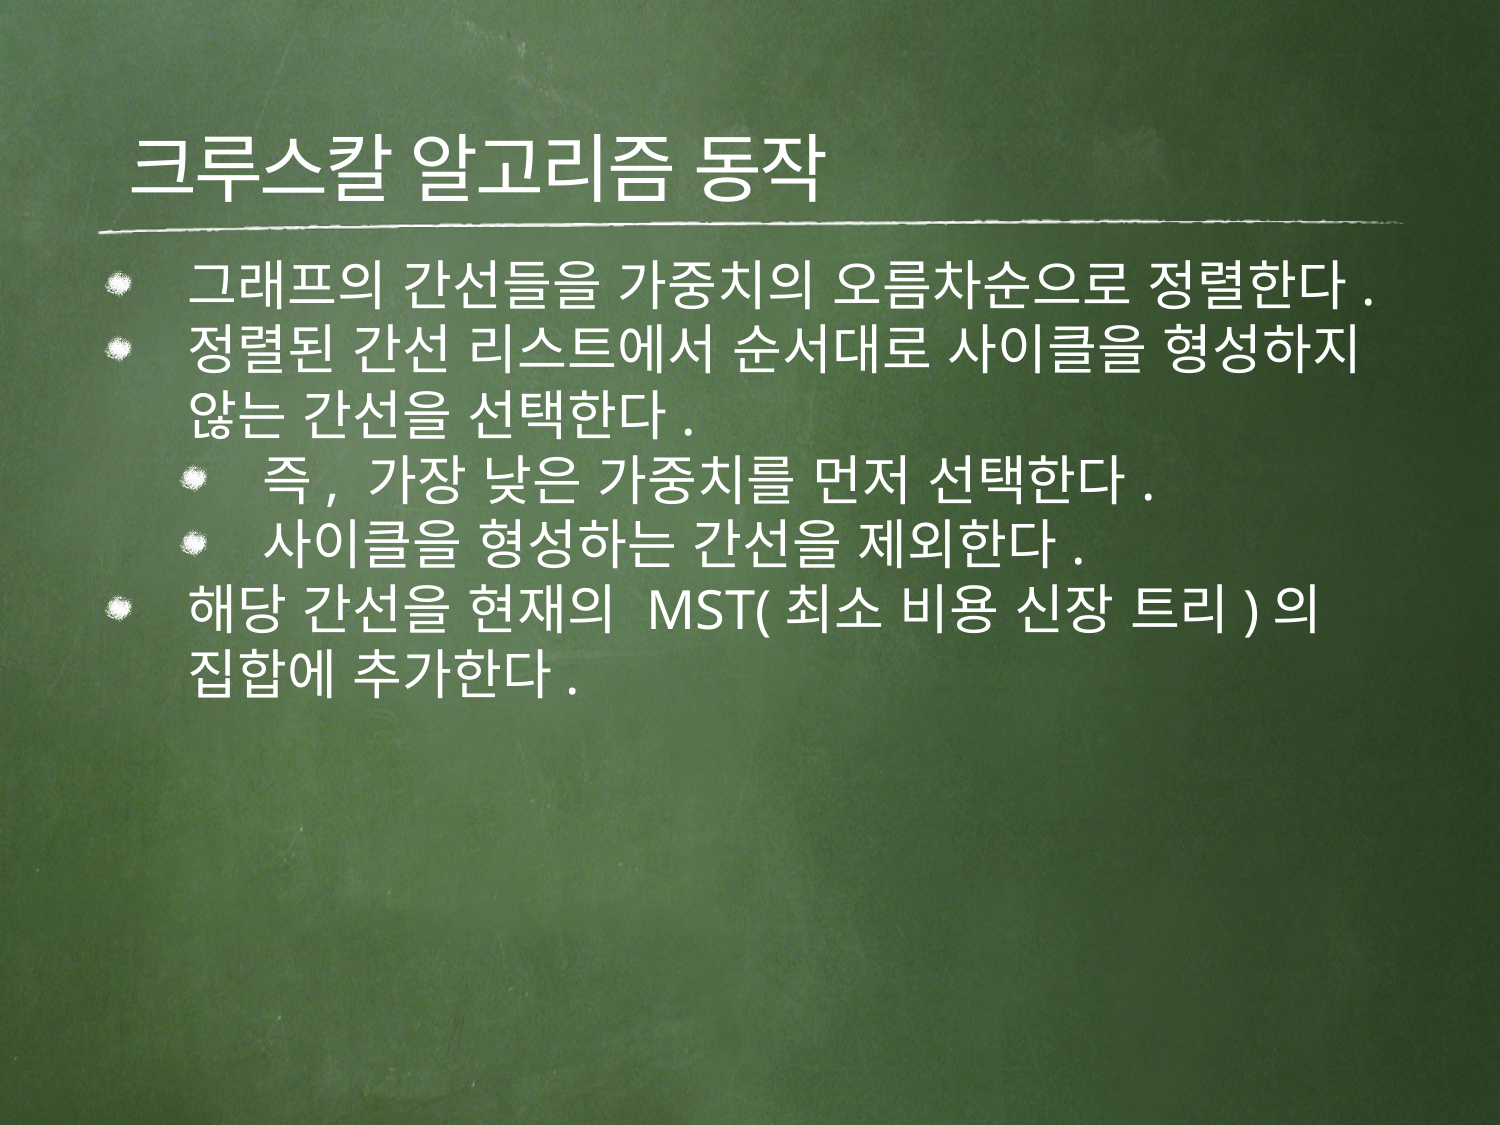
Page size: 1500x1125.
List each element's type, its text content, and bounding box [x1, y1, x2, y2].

text_box 크루스칼 알고리즘 동작 [113, 113, 1282, 212]
picture [0, 0, 1500, 1125]
text_box 그래프의 간선들을 가중치의 오름차순으로 정렬한다. 정렬된 간선 리스트에서 순서대로 사이클을 형성하지 않는 간선을 선택한다. 즉, 가장 낮은 가중치를 먼저 선택한다. 사이클을 형성하는 간선을 제외한다. 해당 간선을 현재의 MST(최소 비용 신장 트리)의 집합에 추가한다. [88, 252, 1412, 713]
